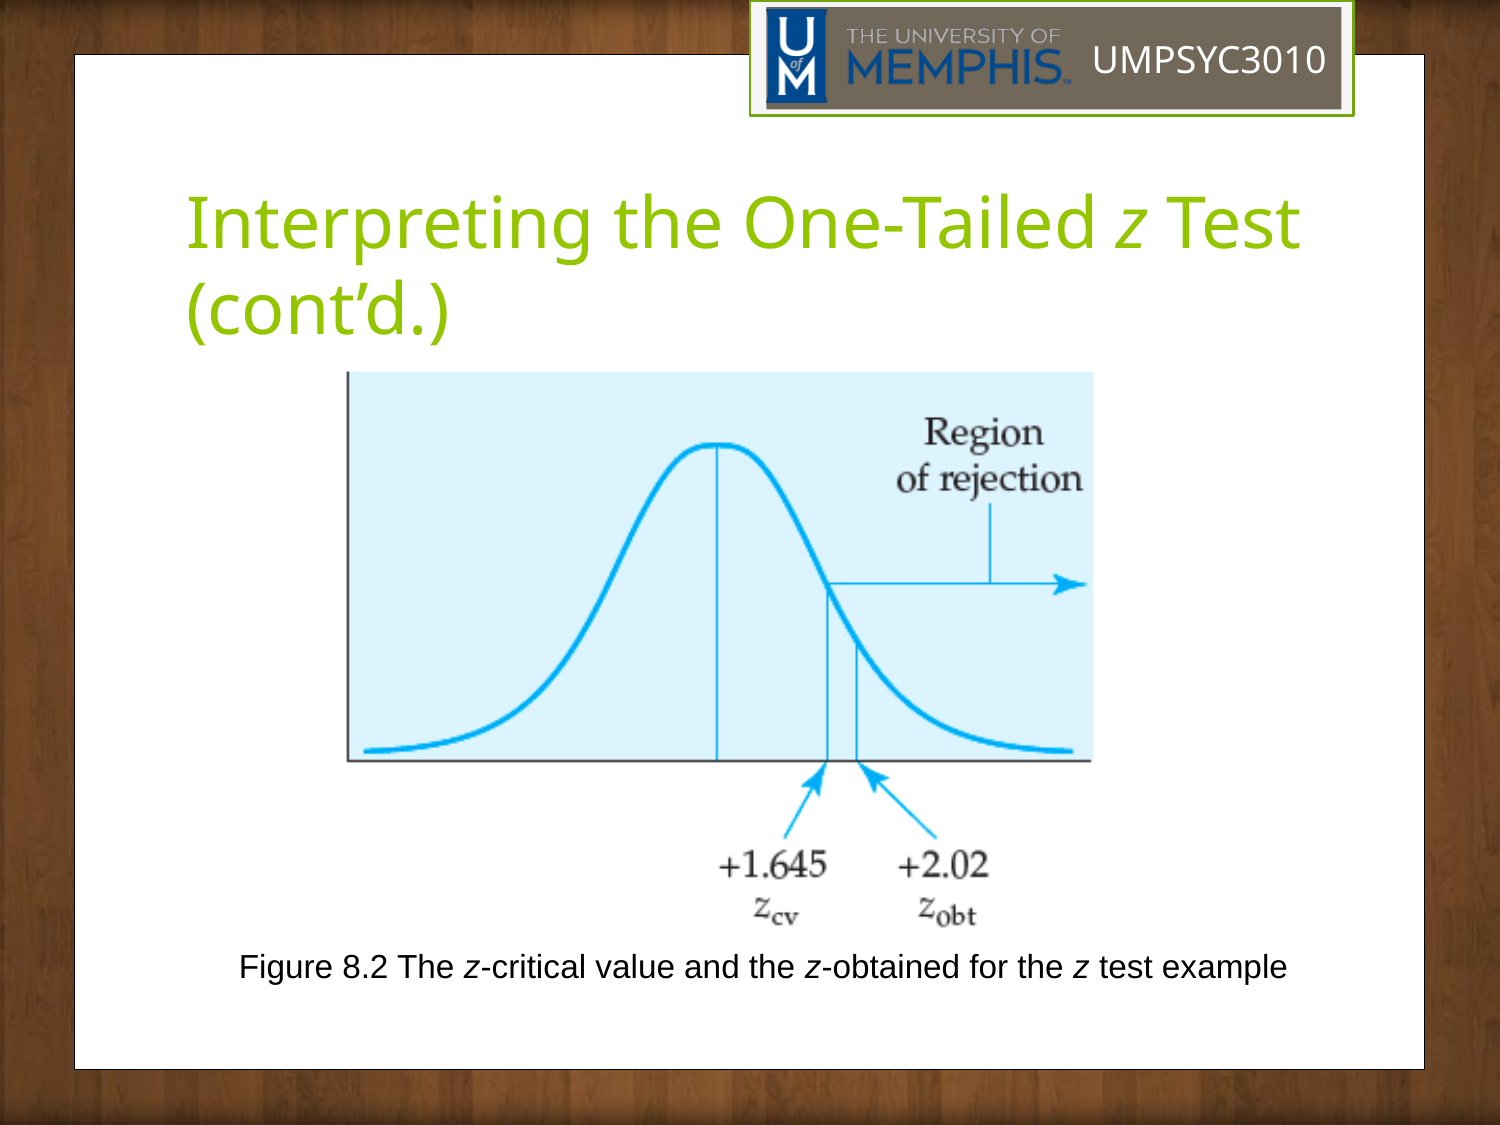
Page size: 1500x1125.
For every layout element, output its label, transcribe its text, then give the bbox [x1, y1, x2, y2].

title Interpreting the One-Tailed z Test (cont’d.) [171, 168, 1324, 357]
picture [766, 9, 1071, 103]
text_box Figure 8.2 The z-critical value and the z-obtained for the z test example [224, 937, 1304, 993]
picture [337, 370, 1101, 936]
picture [0, 0, 1500, 1125]
